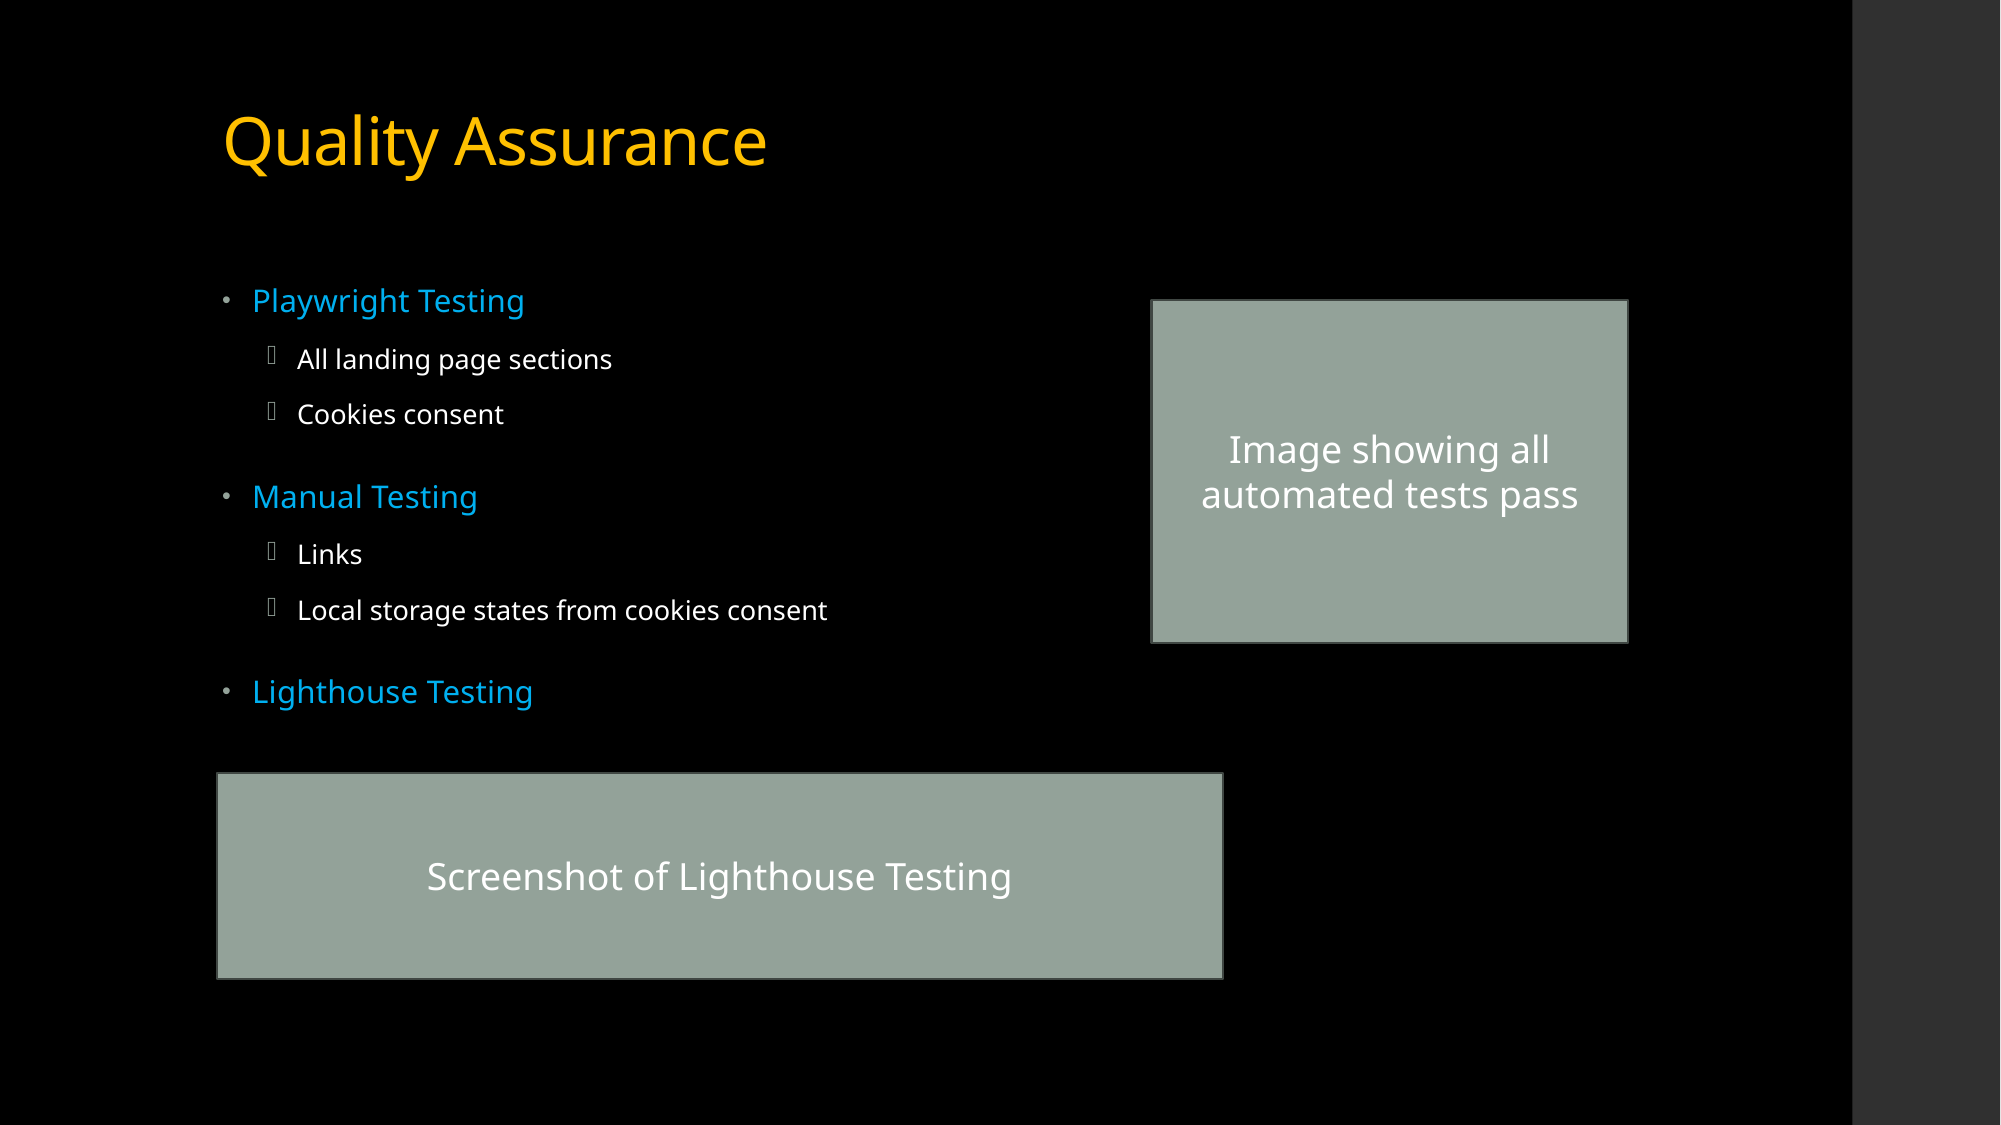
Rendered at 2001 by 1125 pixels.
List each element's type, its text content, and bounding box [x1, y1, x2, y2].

text_box Screenshot of Lighthouse Testing [216, 772, 1224, 980]
text_box Image showing all automated tests pass [1150, 299, 1629, 644]
title Quality Assurance [206, 60, 1797, 188]
list Playwright Testing All landing page sections Cookies consent Manual Testing Links Local storage states from cookies consent Lighthouse Testing [206, 268, 918, 730]
